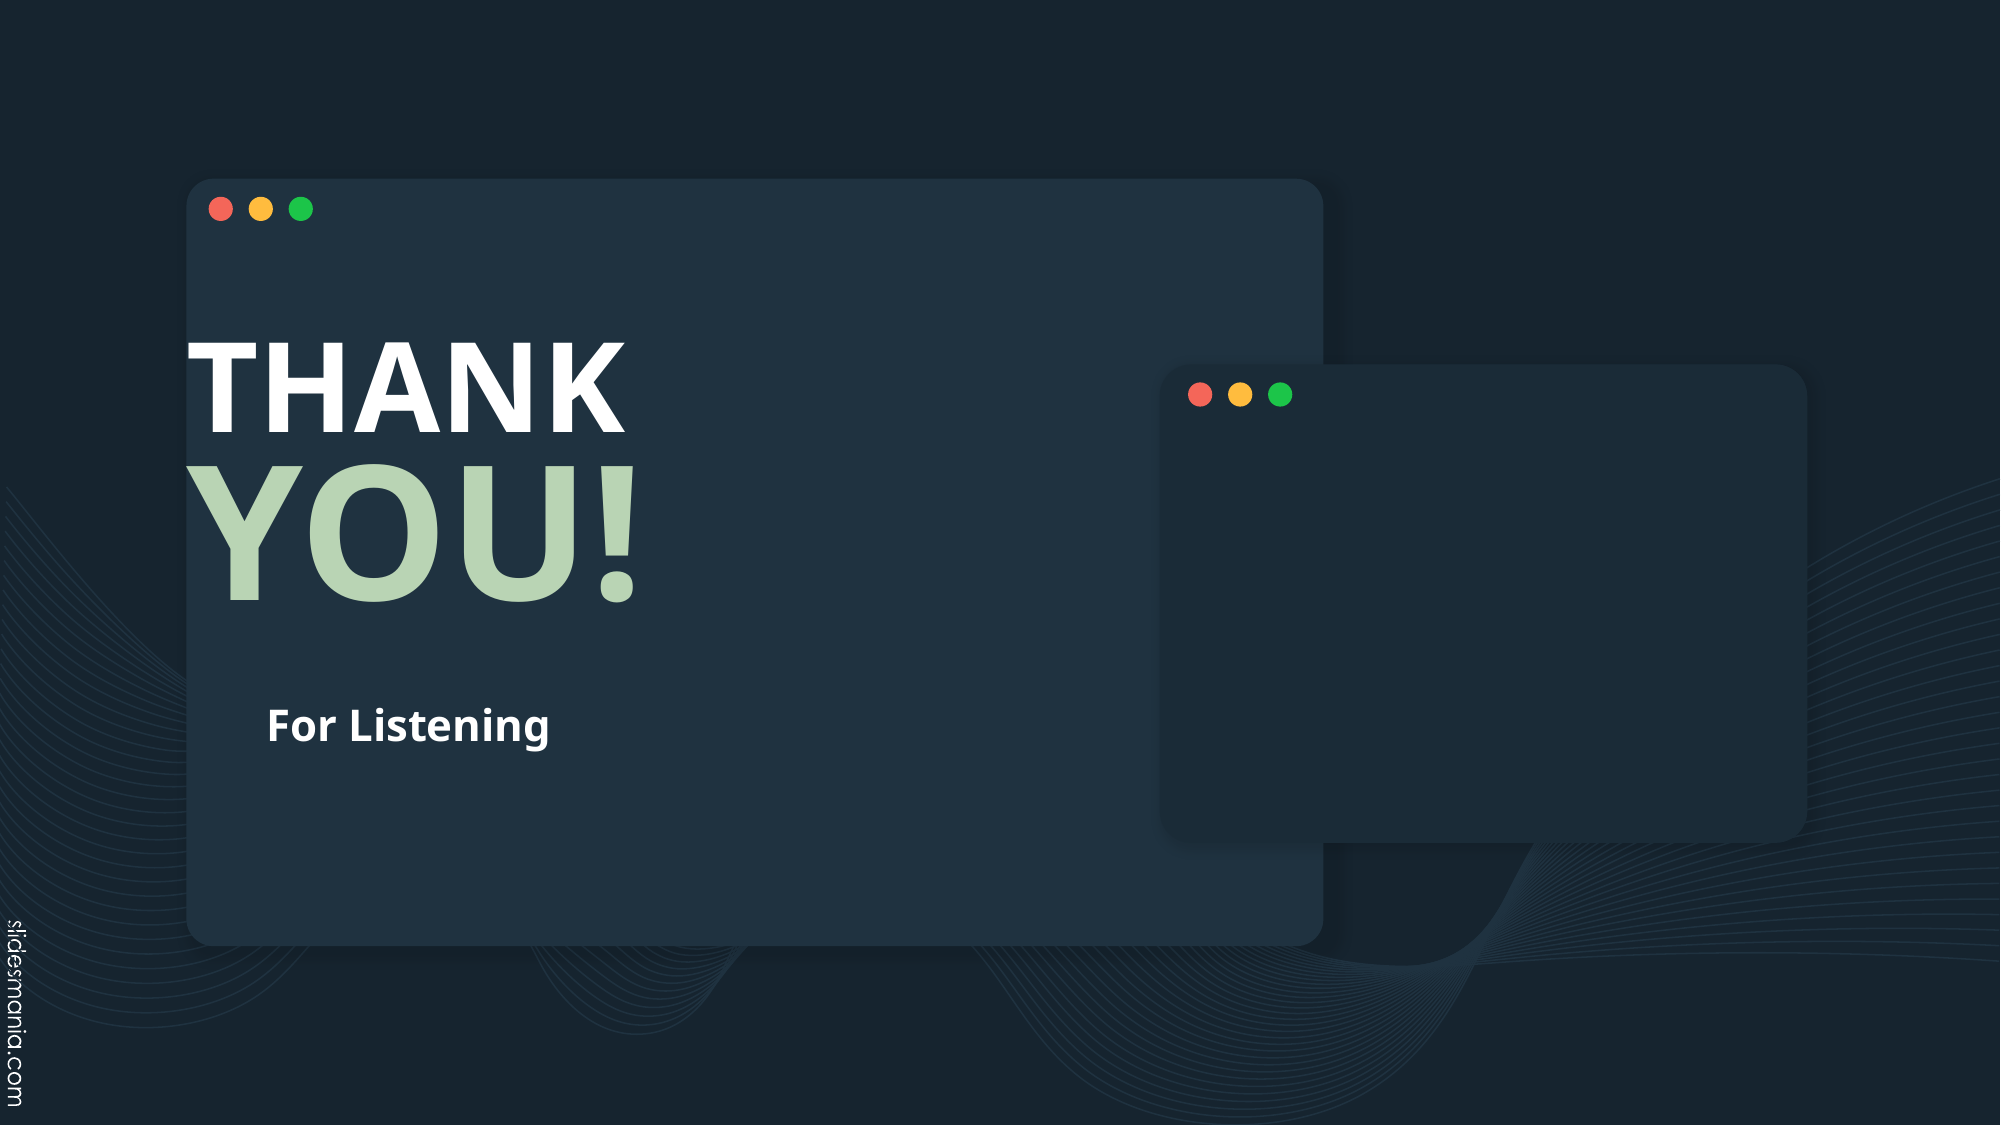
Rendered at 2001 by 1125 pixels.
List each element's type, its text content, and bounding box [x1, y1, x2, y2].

text_box THANK YOU! [165, 255, 1130, 657]
subtitle For Listening [245, 669, 1210, 788]
